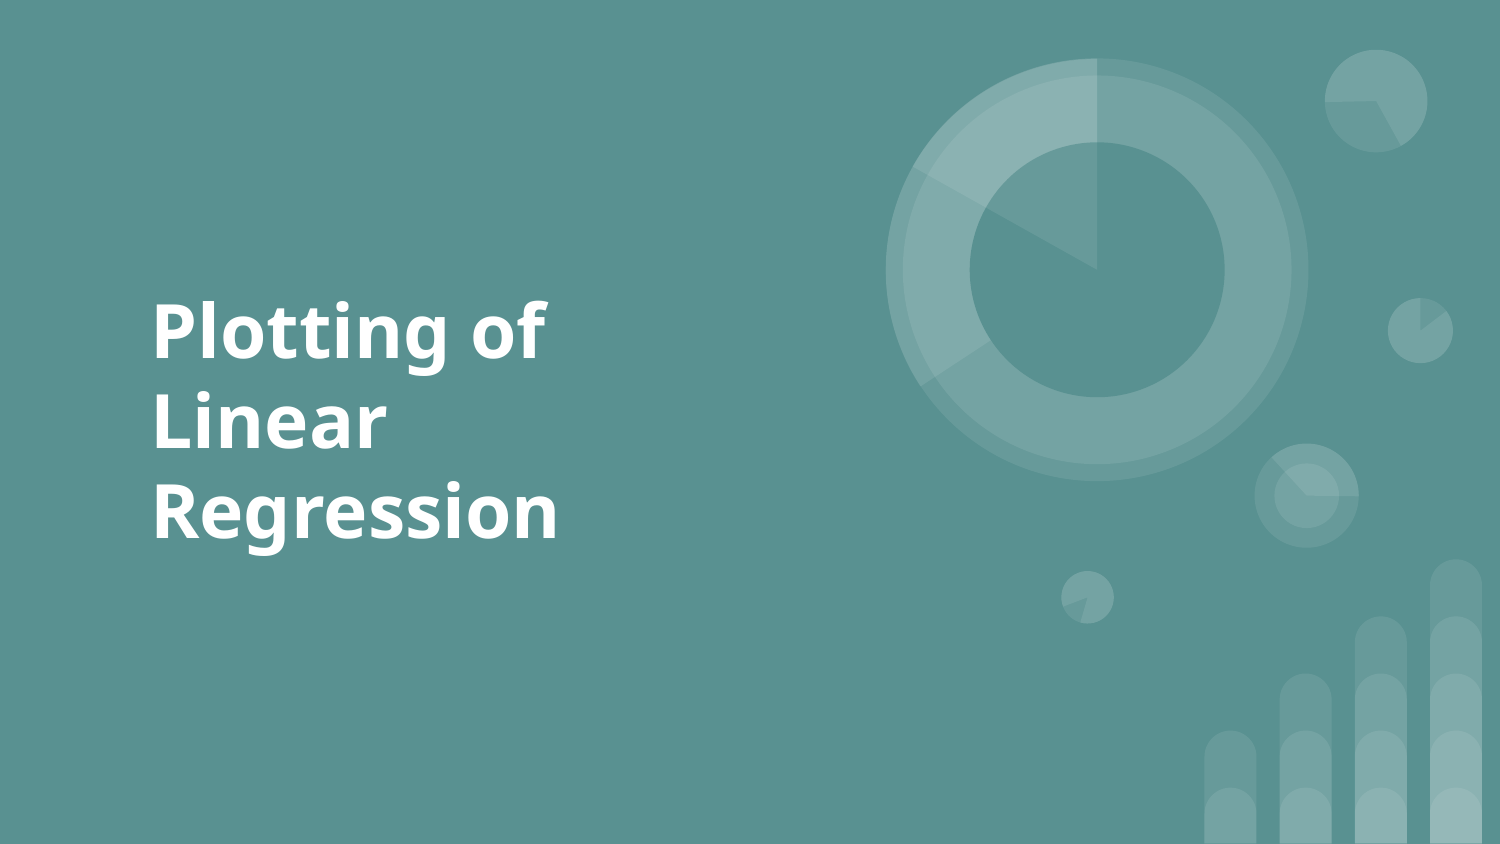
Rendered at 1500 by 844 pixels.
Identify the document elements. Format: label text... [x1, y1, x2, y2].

title Plotting of Linear Regression [135, 264, 834, 572]
